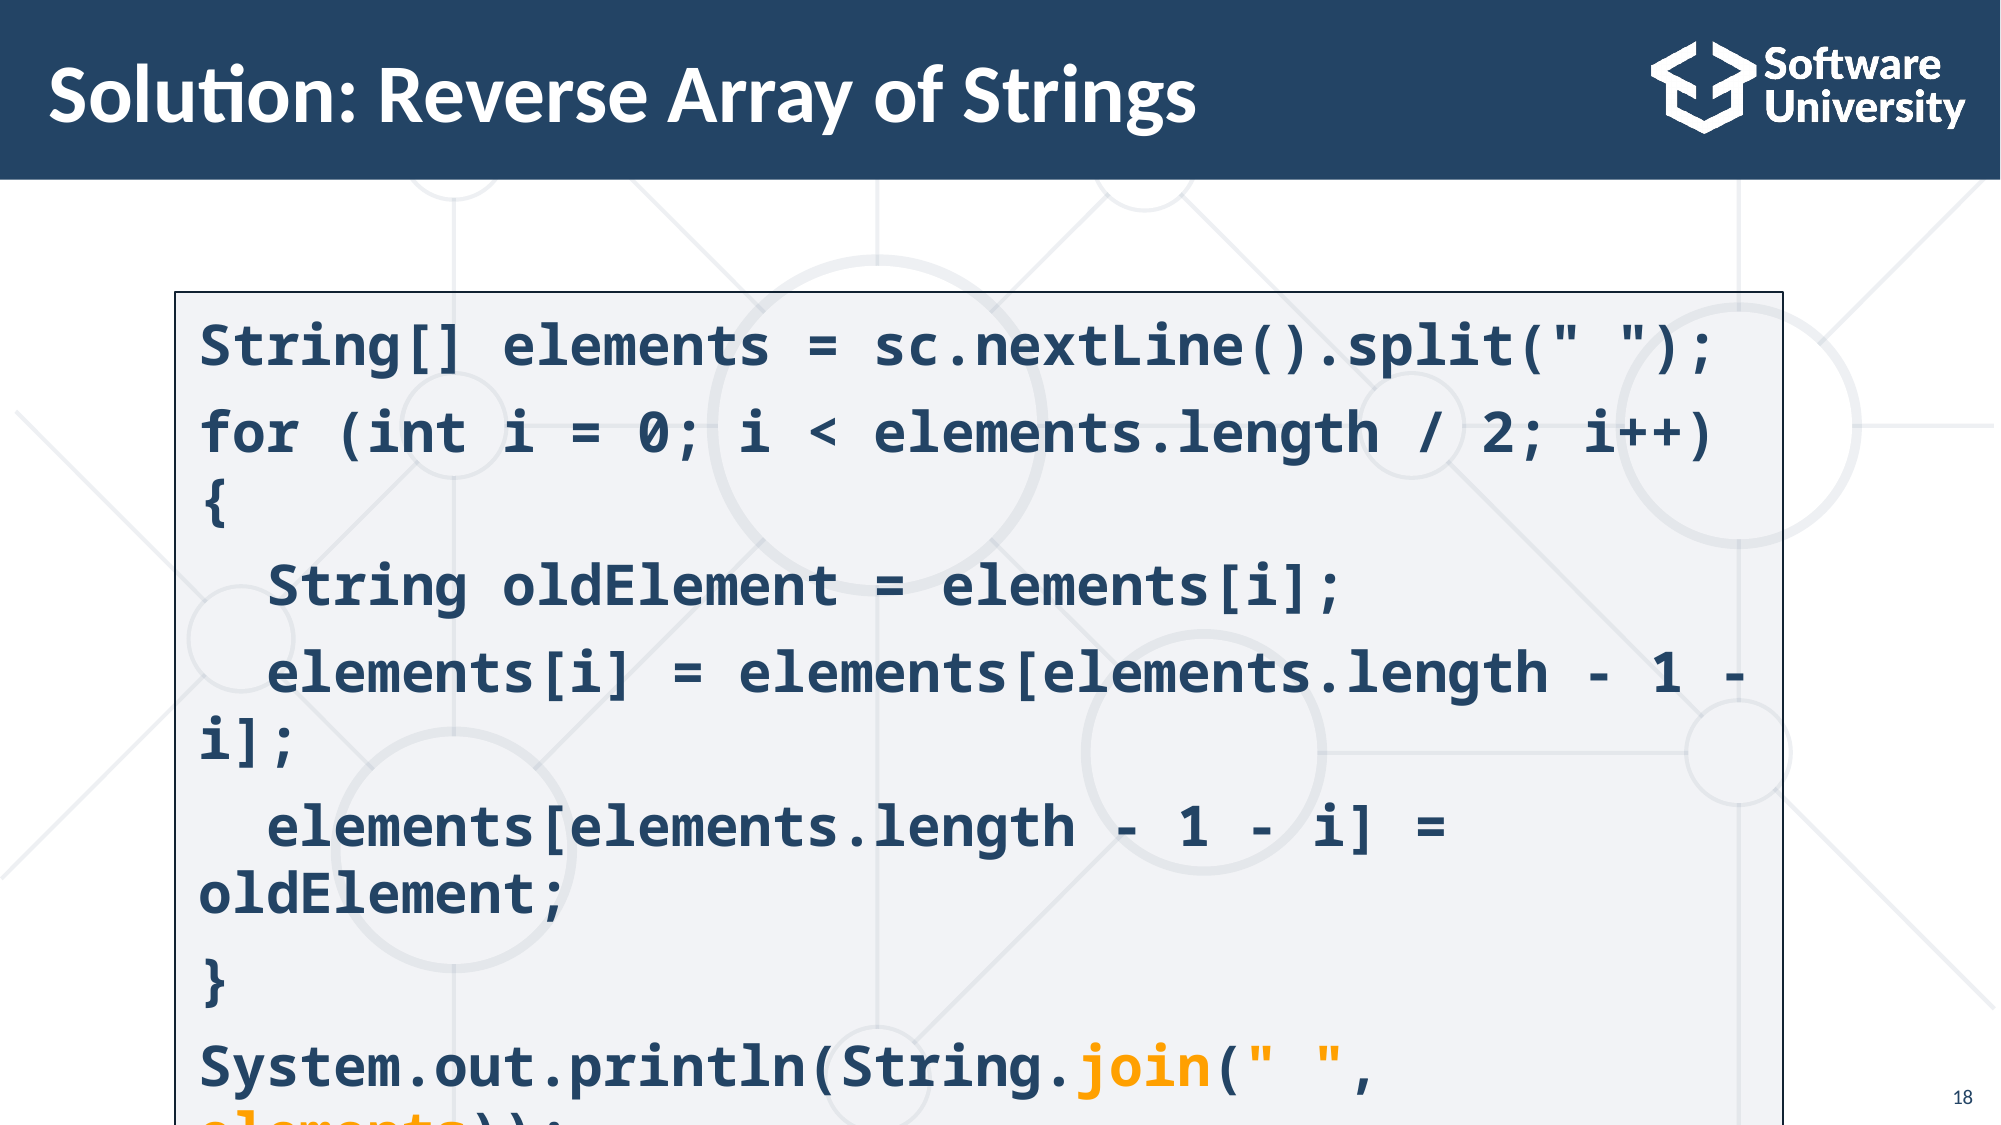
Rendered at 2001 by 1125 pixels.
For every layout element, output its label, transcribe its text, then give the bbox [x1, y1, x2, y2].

text_box String[] elements = sc.nextLine().split(" "); for (int i = 0; i < elements.length / 2; i++) { String oldElement = elements[i]; elements[i] = elements[elements.length - 1 - i]; elements[elements.length - 1 - i] = oldElement; } System.out.println(String.join(" ", elements)); [174, 291, 1783, 1125]
title Solution: Reverse Array of Strings [31, 16, 1625, 162]
picture [1651, 41, 1966, 134]
slide_number 18 [1927, 1067, 1989, 1117]
